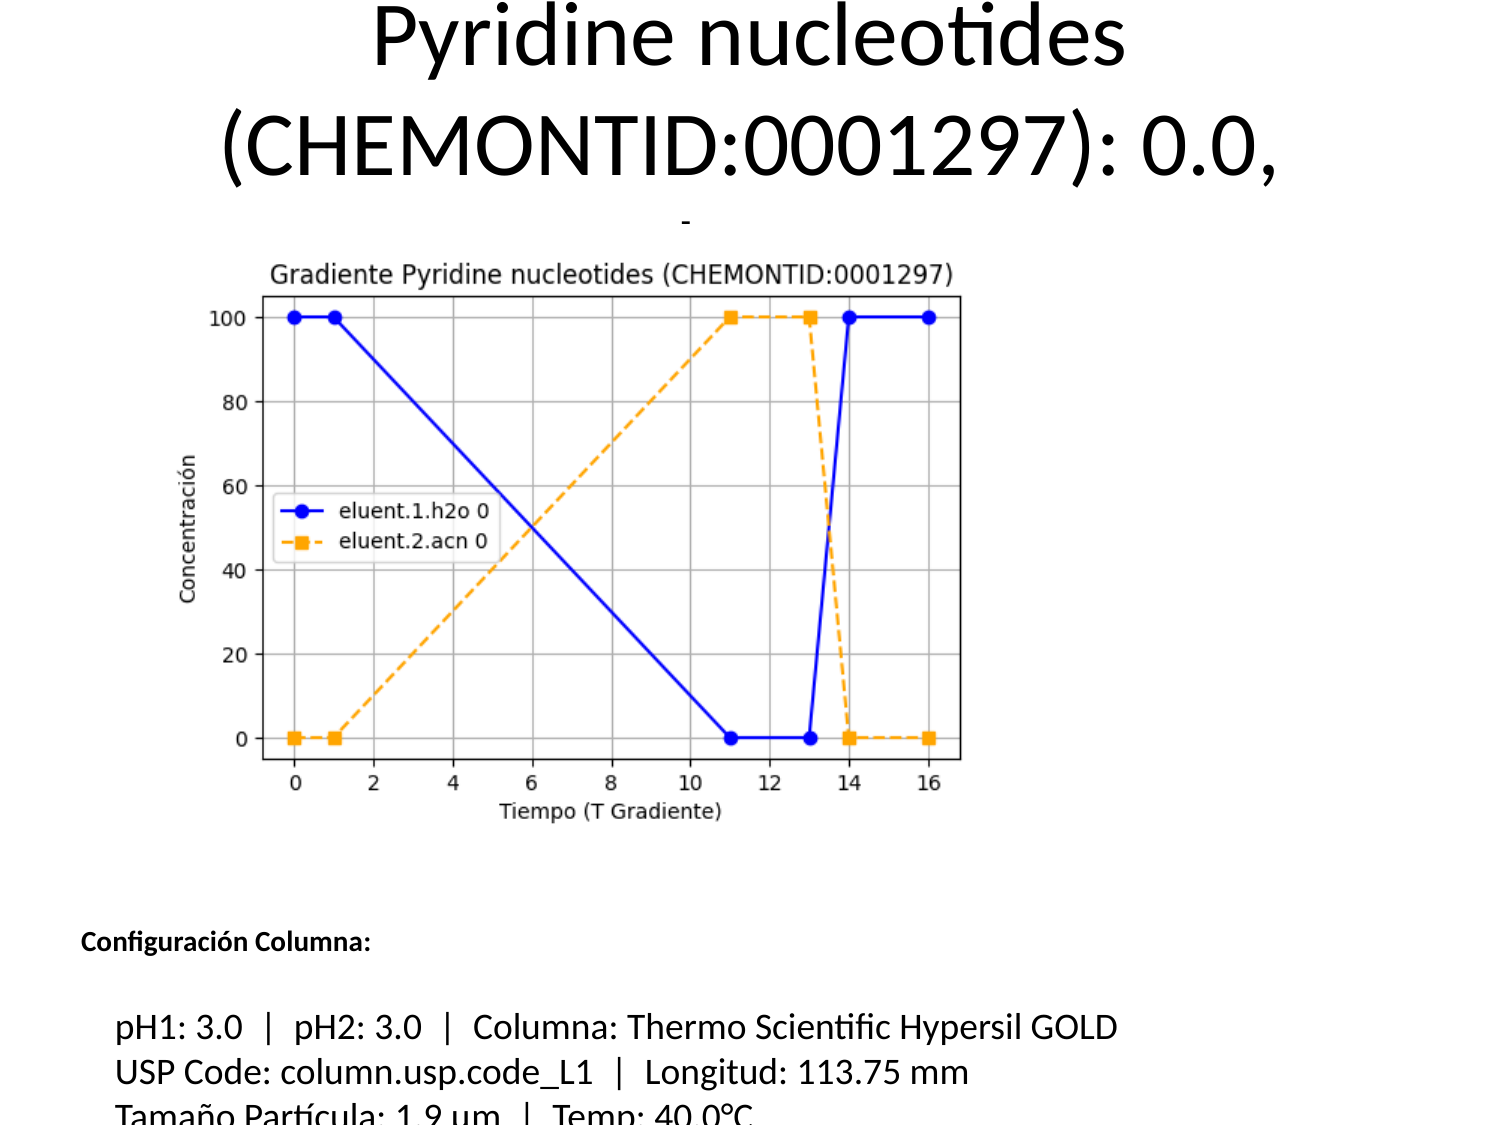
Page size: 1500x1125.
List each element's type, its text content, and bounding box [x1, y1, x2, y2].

text_box Configuración Columna: pH1: 3.0 | pH2: 3.0 | Columna: Thermo Scientific Hypersil GOLD USP Code: column.usp.code_L1 | Longitud: 113.75 mm Tamaño Partícula: 1.9 µm | Temp: 40.0°C Flujo: 0.4 mL/min | T0: 0.6500755324656243 min [66, 869, 1134, 1125]
title Pyridine nucleotides (CHEMONTID:0001297): 0.0, n_datos: 1 [75, 45, 1425, 233]
picture [149, 224, 1051, 826]
